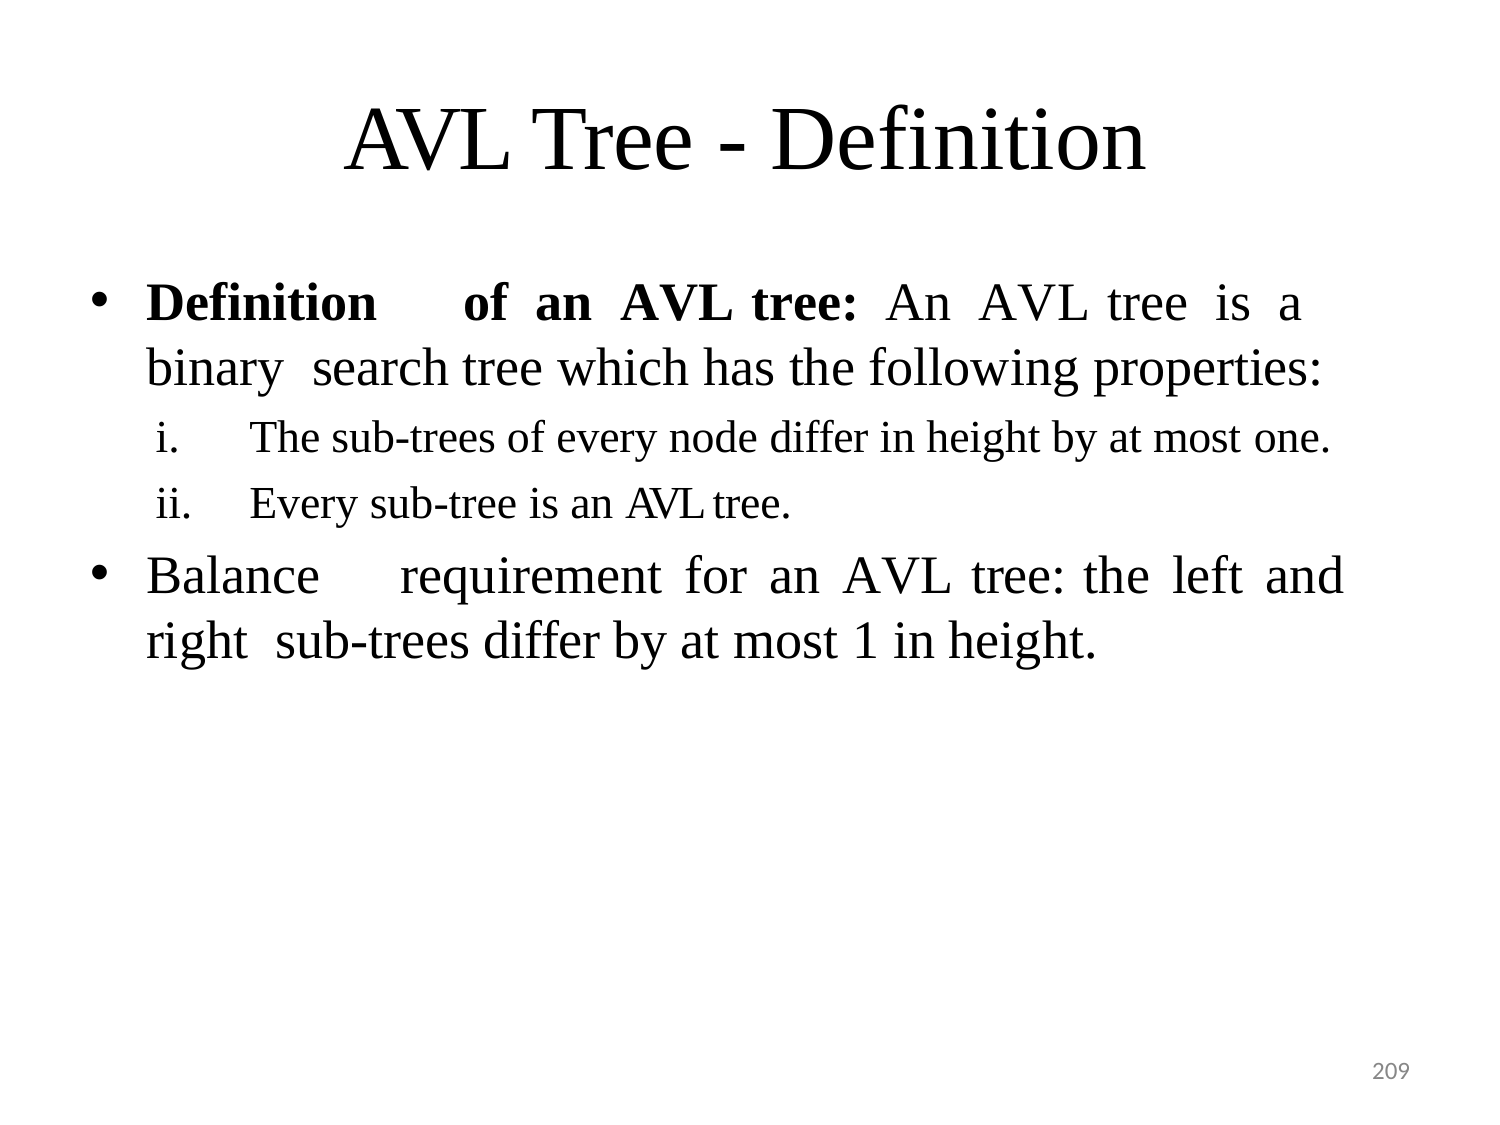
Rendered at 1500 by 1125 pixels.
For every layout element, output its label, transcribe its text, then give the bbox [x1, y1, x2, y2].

title AVL Tree - Definition [341, 75, 1156, 264]
text_box Definition of an AVL tree: An AVL tree is a binary search tree which has the following properties: The sub-trees of every node differ in height by at most one. Every sub-tree is an AVL tree. Balance requirement for an AVL tree: the left and right sub-trees differ by at most 1 in height. [87, 264, 1413, 670]
slide_number 209 [1367, 1058, 1415, 1125]
